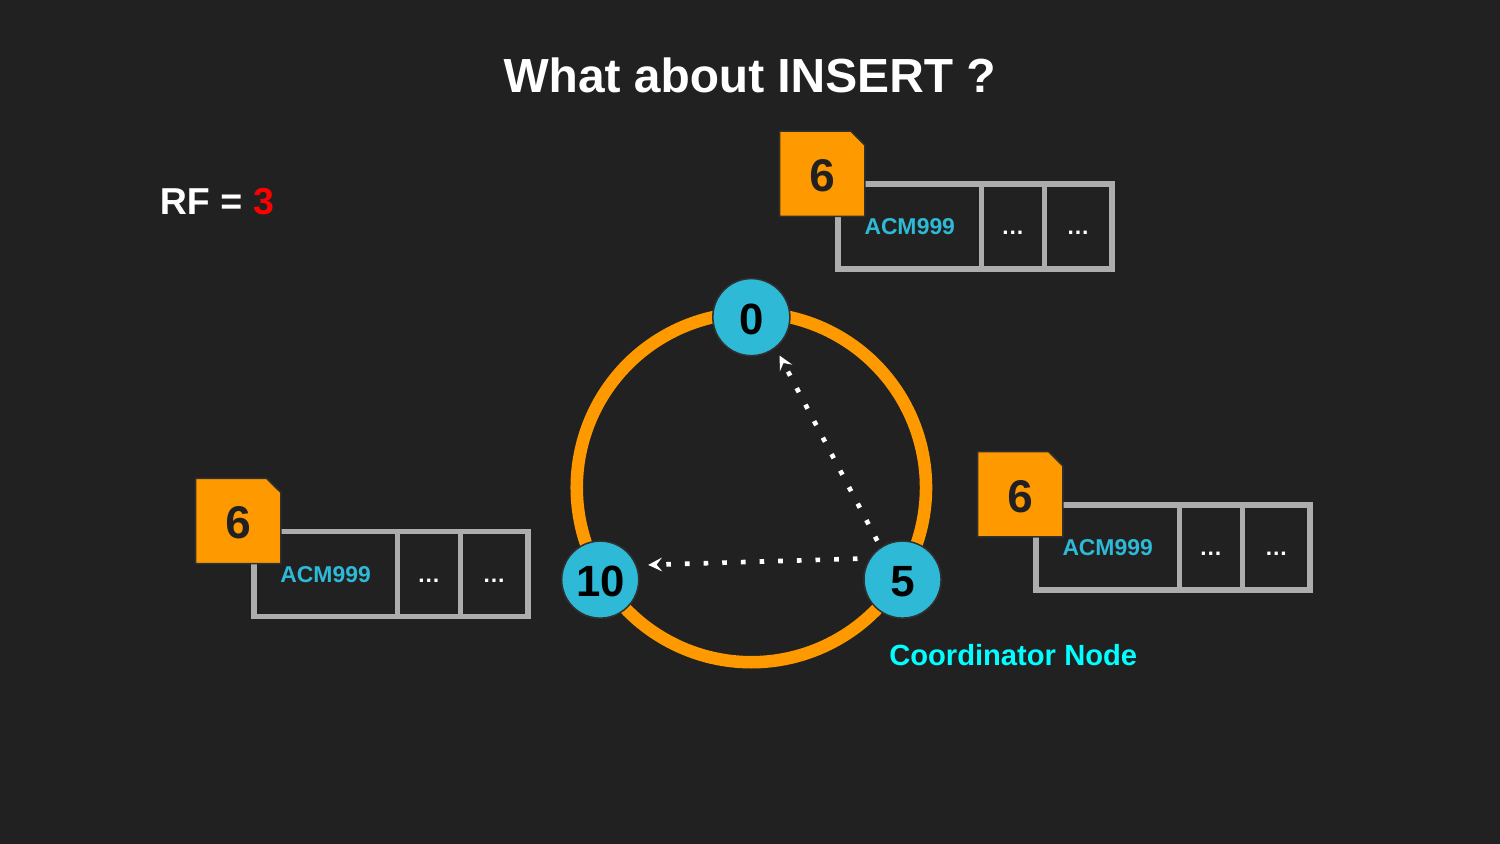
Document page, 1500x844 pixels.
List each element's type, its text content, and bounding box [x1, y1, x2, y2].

text_box 0 [723, 275, 780, 358]
text_box RF = 3 [145, 162, 724, 238]
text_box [648, 547, 857, 577]
text_box [931, 553, 942, 606]
table_header … [463, 534, 525, 614]
text_box 10 [558, 537, 642, 621]
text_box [724, 433, 933, 463]
table_header … [984, 187, 1042, 266]
table_header ACM999 [257, 534, 395, 614]
text_box 6 [977, 451, 1063, 538]
table_header … [400, 534, 458, 614]
text_box [576, 317, 927, 663]
table_header … [1047, 187, 1109, 266]
table_header … [1182, 508, 1240, 587]
text_box Coordinator Node [874, 621, 1304, 687]
table_header ACM999 [1039, 508, 1177, 587]
table_header ACM999 [841, 187, 979, 266]
text_box 6 [195, 478, 281, 564]
text_box 6 [779, 130, 865, 217]
text_box [863, 553, 874, 606]
text_box What about INSERT ? [189, 29, 1310, 122]
text_box [780, 291, 790, 343]
table_header … [1245, 508, 1307, 587]
text_box 5 [874, 537, 931, 621]
text_box [712, 291, 723, 344]
